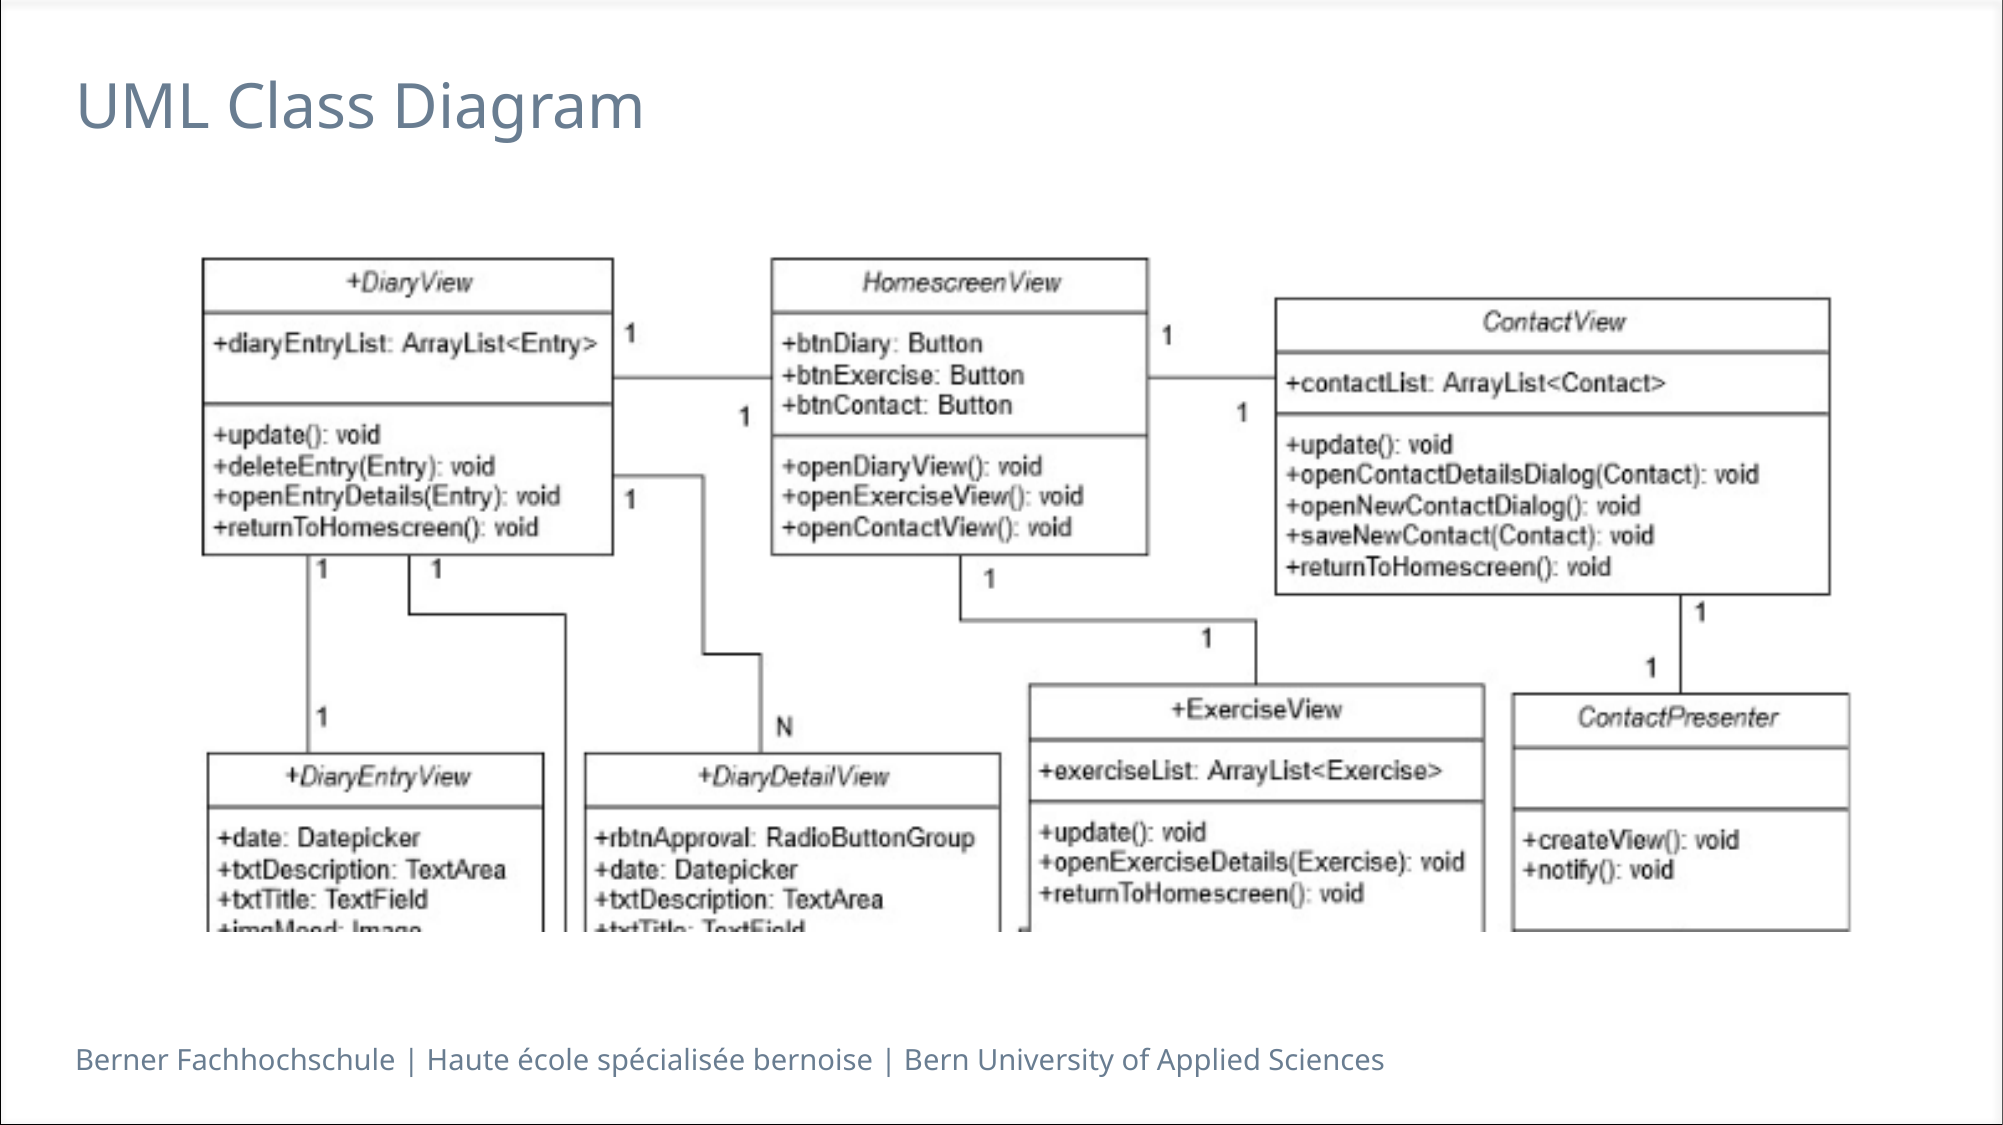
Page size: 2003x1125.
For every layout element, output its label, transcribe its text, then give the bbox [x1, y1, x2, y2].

title UML Class Diagram [75, 59, 1921, 148]
picture [133, 246, 1921, 932]
